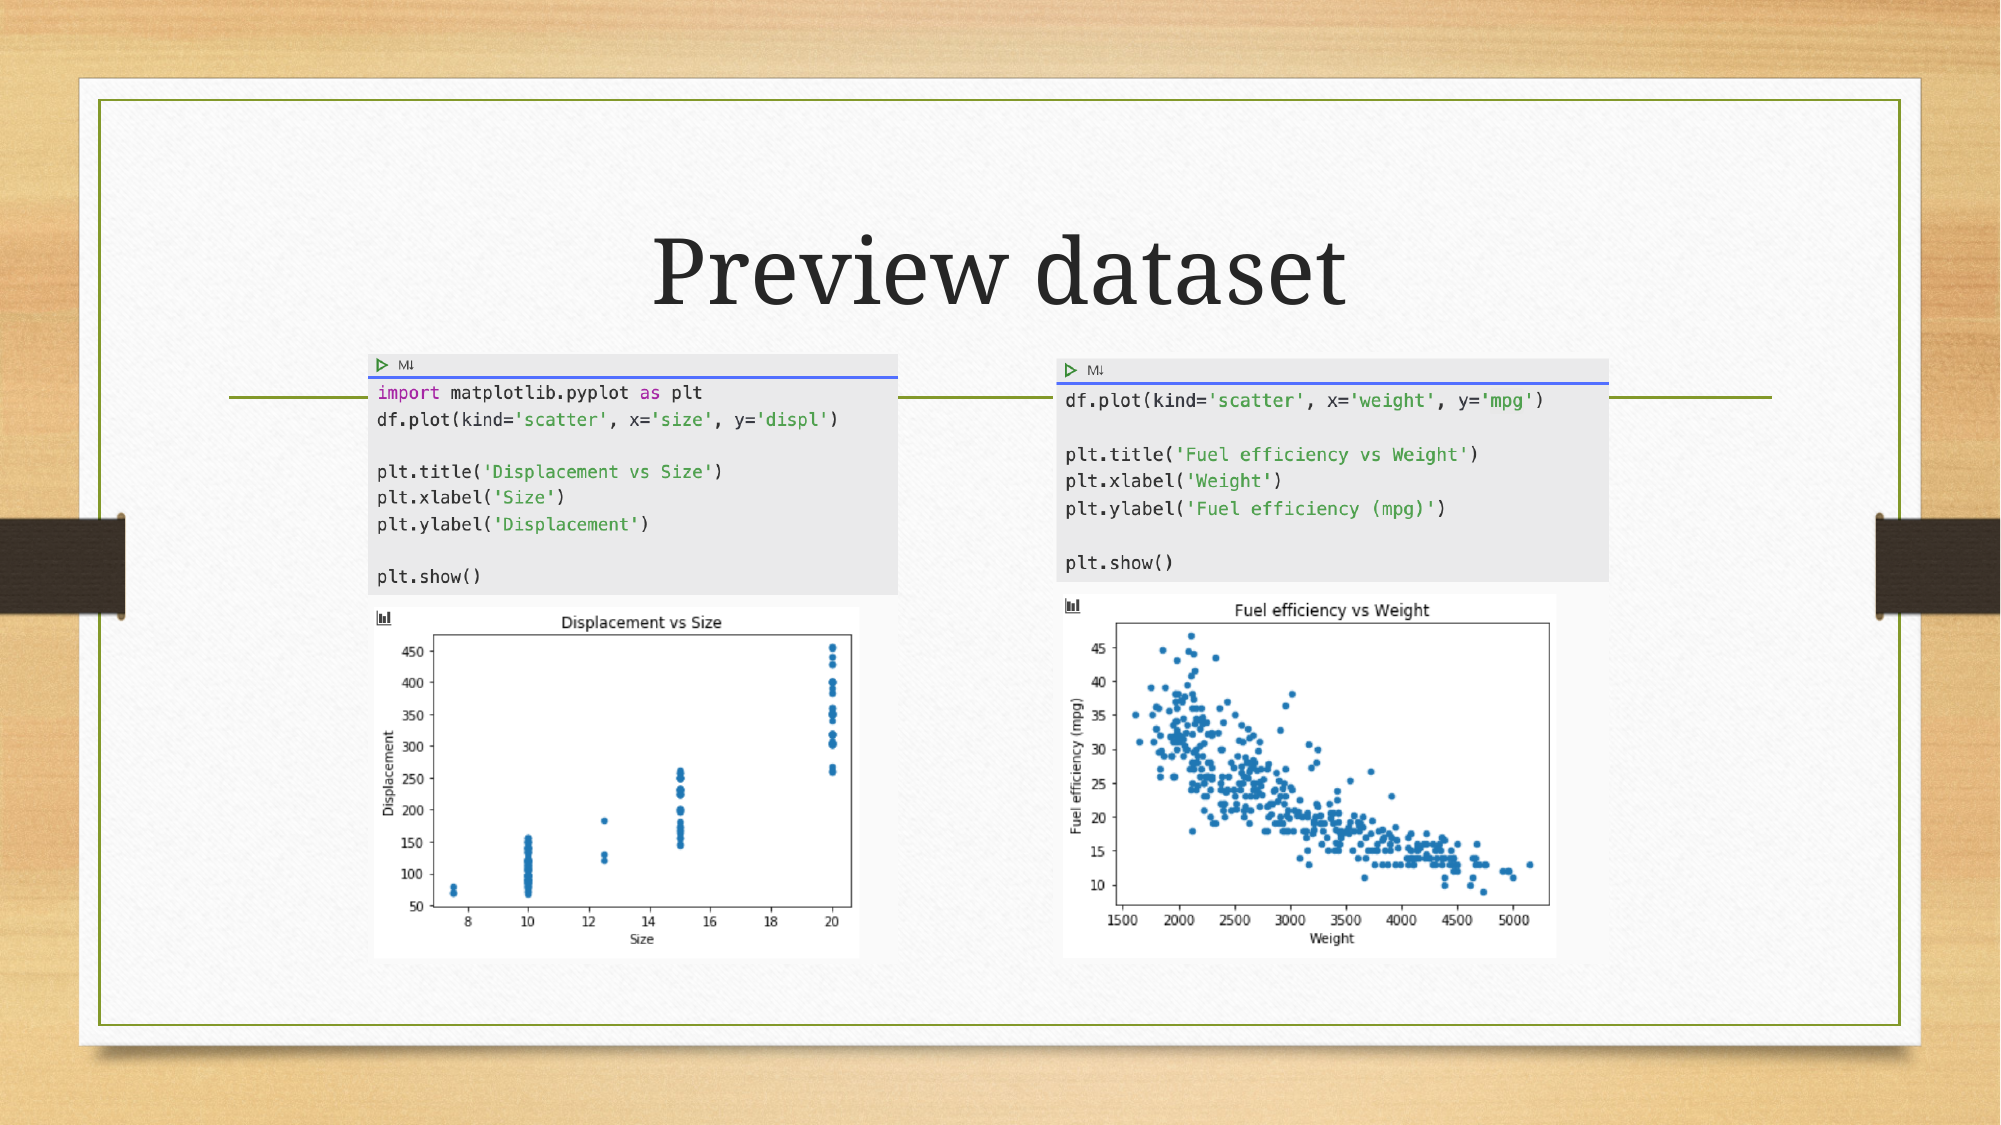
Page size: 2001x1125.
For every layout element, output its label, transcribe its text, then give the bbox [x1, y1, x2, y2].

title Preview dataset [212, 161, 1788, 375]
picture [0, 0, 2001, 1125]
